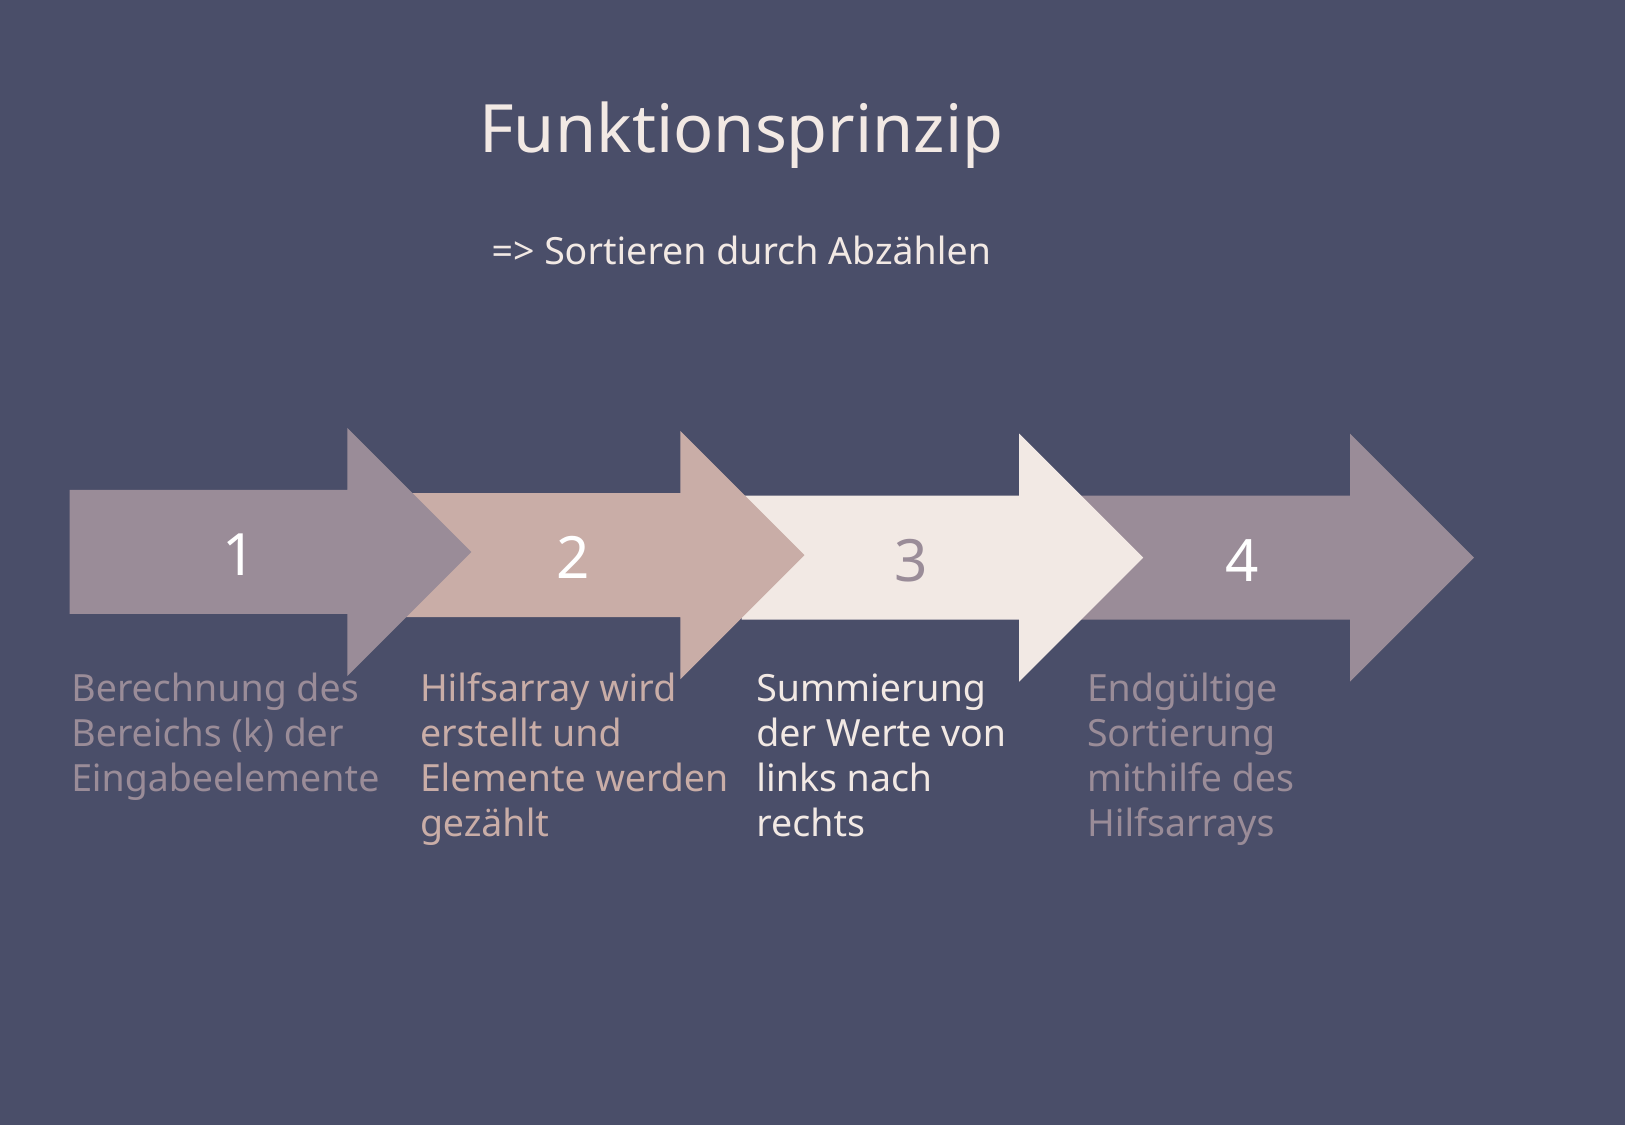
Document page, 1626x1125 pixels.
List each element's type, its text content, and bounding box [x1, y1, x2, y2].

text_box 2 [408, 429, 807, 656]
text_box Hilfsarray wird erstellt und Elemente werden gezählt [405, 656, 741, 852]
text_box => Sortieren durch Abzählen [476, 219, 1007, 280]
text_box 4 [1083, 431, 1477, 656]
text_box Berechnung des Bereichs (k) der Eingabeelemente [56, 656, 405, 807]
text_box Endgültige Sortierung mithilfe des Hilfsarrays [1072, 656, 1392, 852]
text_box Summierung der Werte von links nach rechts [741, 656, 1061, 852]
text_box 1 [67, 426, 474, 678]
text_box 3 [742, 431, 1146, 656]
text_box Funktionsprinzip [464, 78, 1019, 173]
